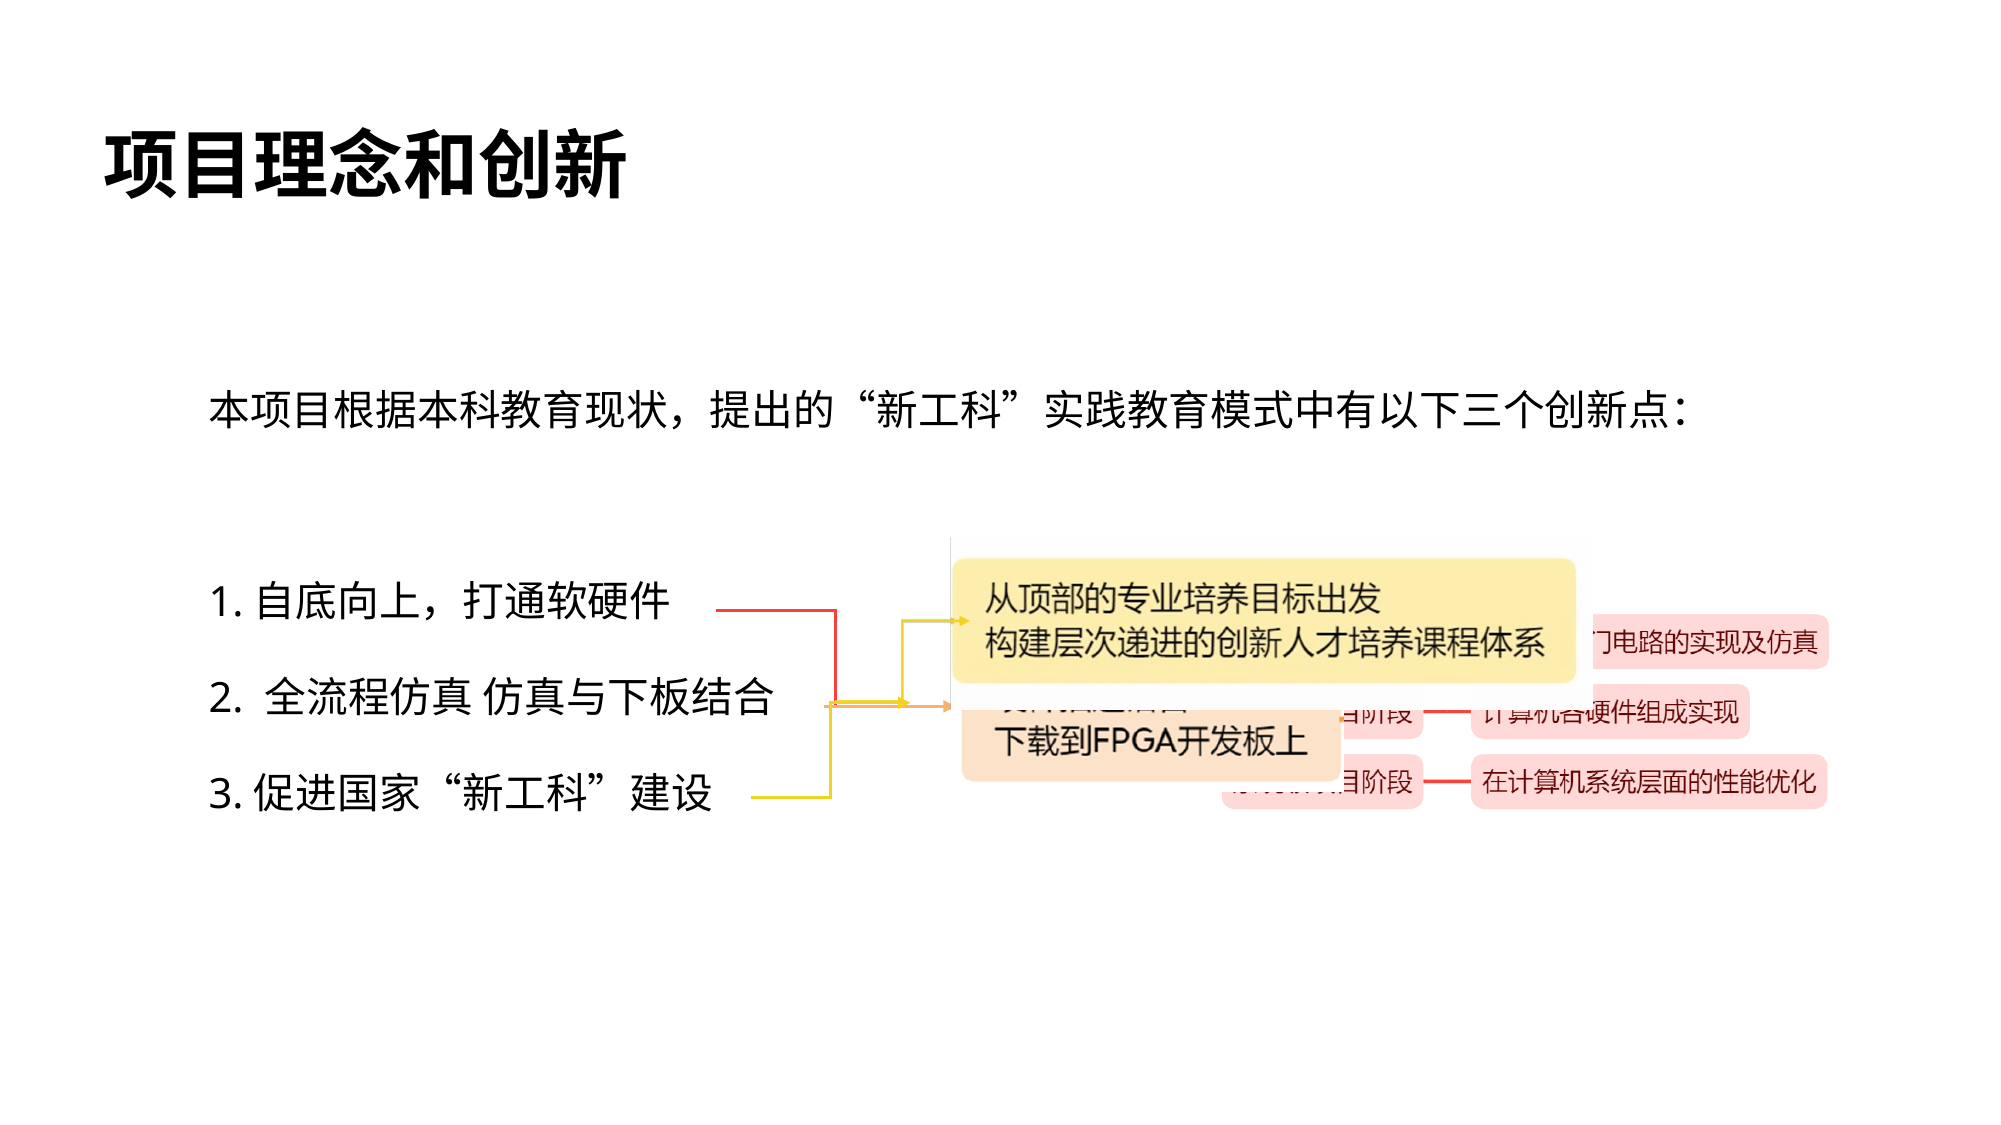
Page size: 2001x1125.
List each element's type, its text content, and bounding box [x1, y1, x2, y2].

title 项目理念和创新 [88, 59, 1814, 278]
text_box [715, 554, 1863, 859]
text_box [750, 537, 1593, 798]
list 本项目根据本科教育现状，提出的“新工科”实践教育模式中有以下三个创新点： 1.自底向上，打通软硬件 2. 全流程仿真 仿真与下板结合 3.促进国家“新工科”建设 [193, 351, 1806, 985]
